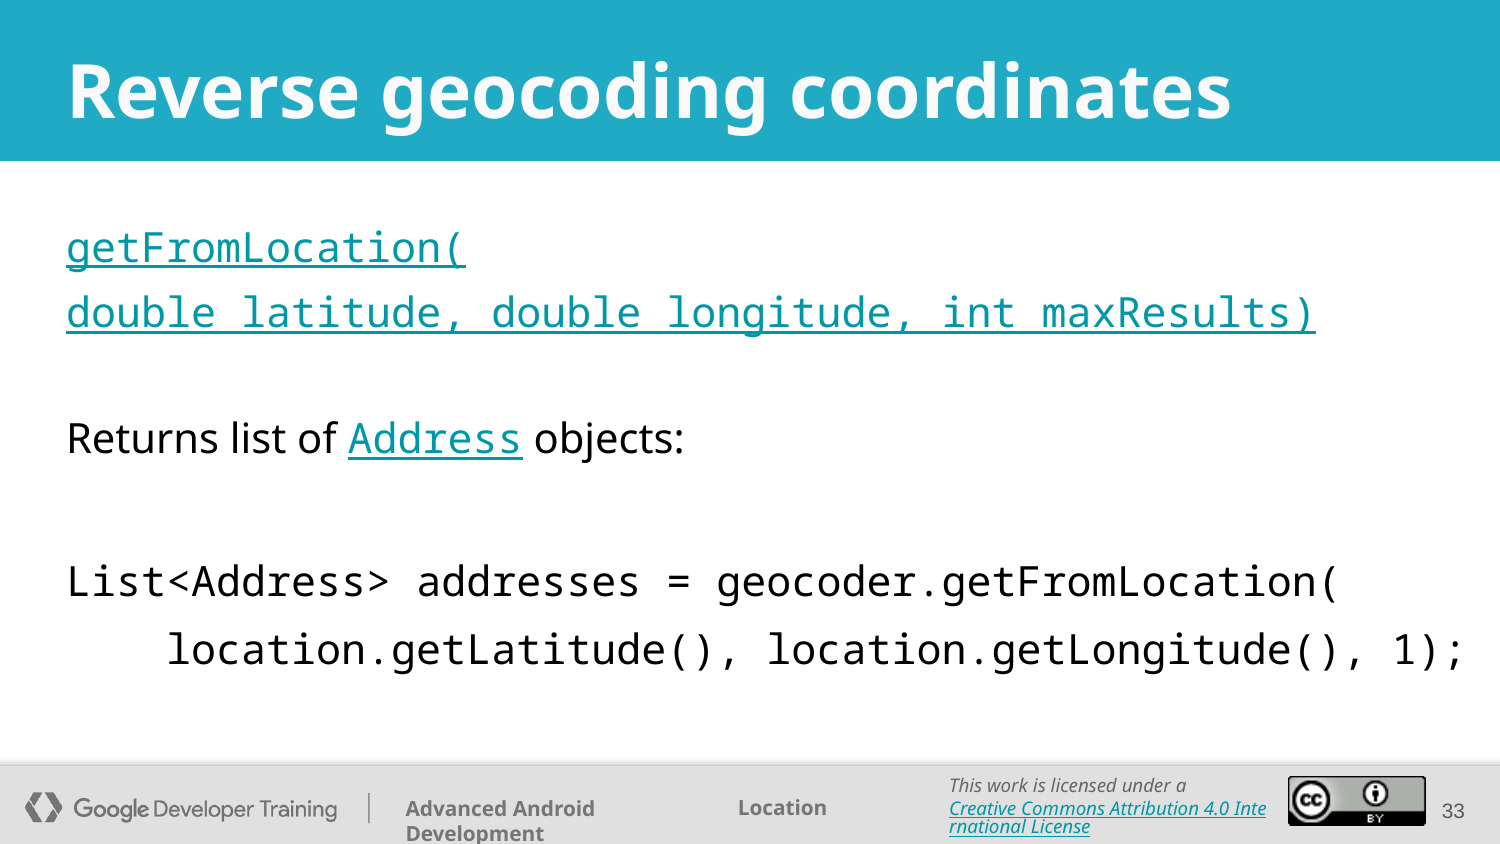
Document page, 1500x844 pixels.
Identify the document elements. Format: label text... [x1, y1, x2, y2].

picture [0, 161, 1500, 844]
title Reverse geocoding coordinates [51, 28, 1449, 122]
slide_number 33 [1389, 777, 1480, 842]
list getFromLocation( double latitude, double longitude, int maxResults) Returns list of Address objects: List<Address> addresses = geocoder.getFromLocation( location.getLatitude(), location.getLongitude(), 1); [51, 196, 1488, 747]
